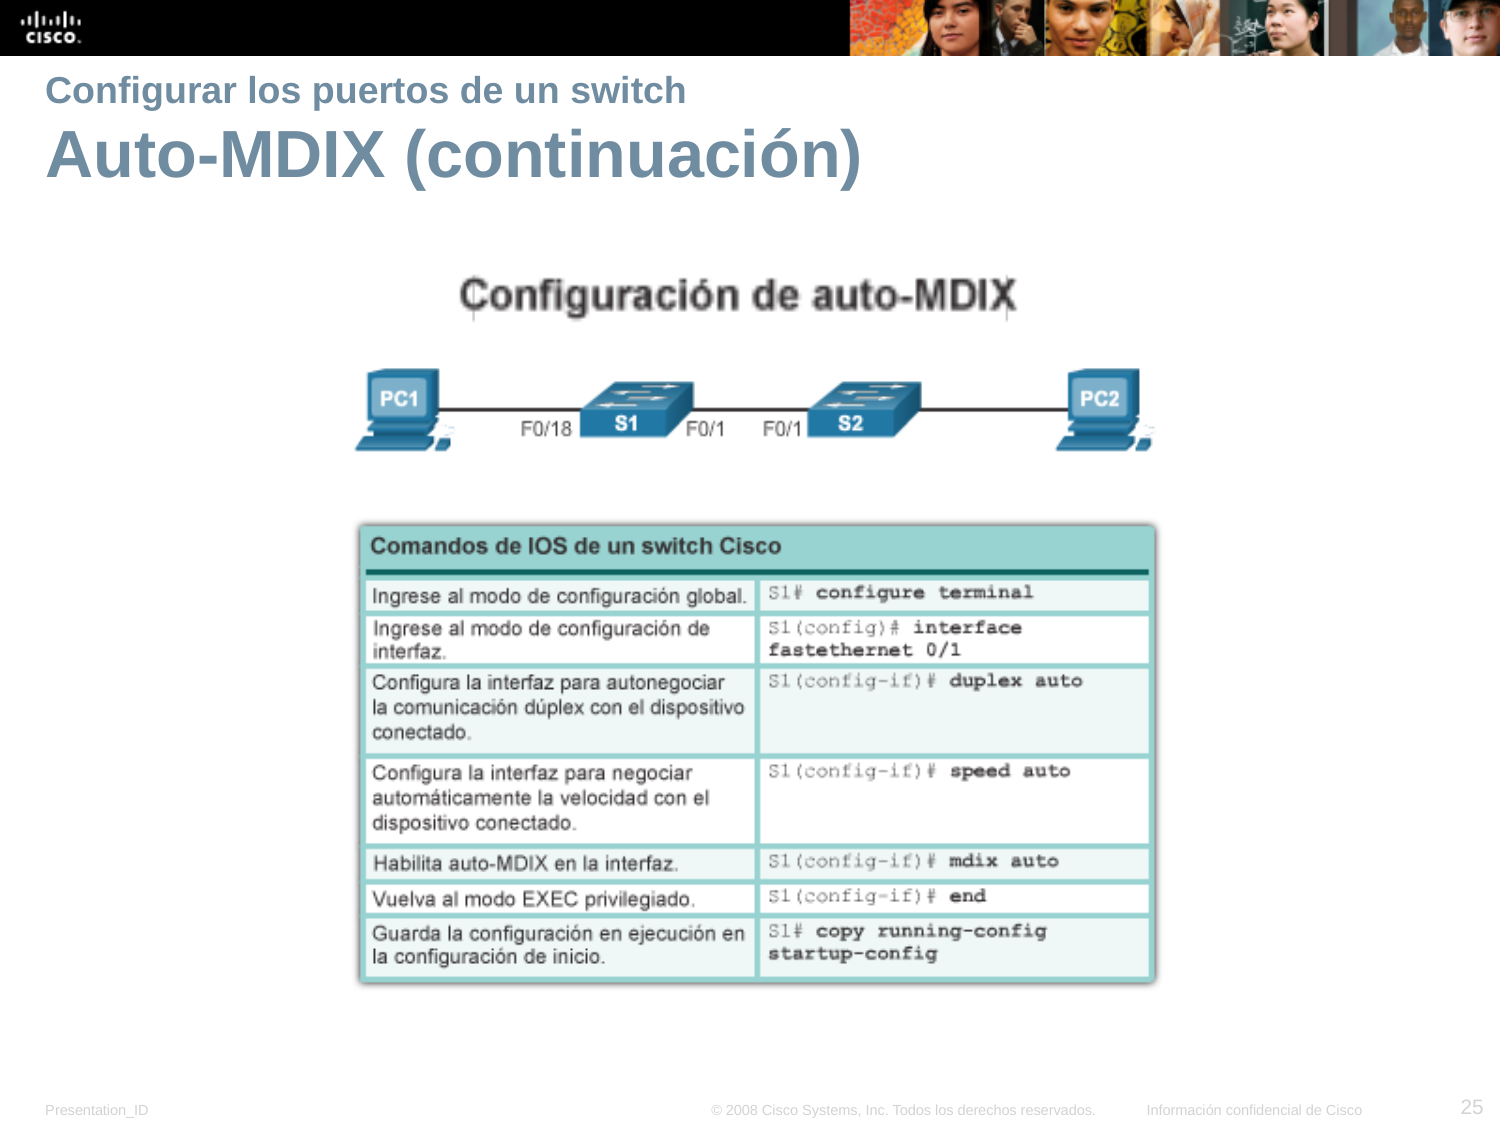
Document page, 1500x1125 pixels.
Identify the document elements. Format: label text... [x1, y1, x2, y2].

picture [312, 337, 1213, 1010]
text_box Configurar los puertos de un switch Auto-MDIX (continuación) [31, 64, 1500, 198]
picture [0, 0, 1500, 56]
picture [447, 252, 1036, 333]
